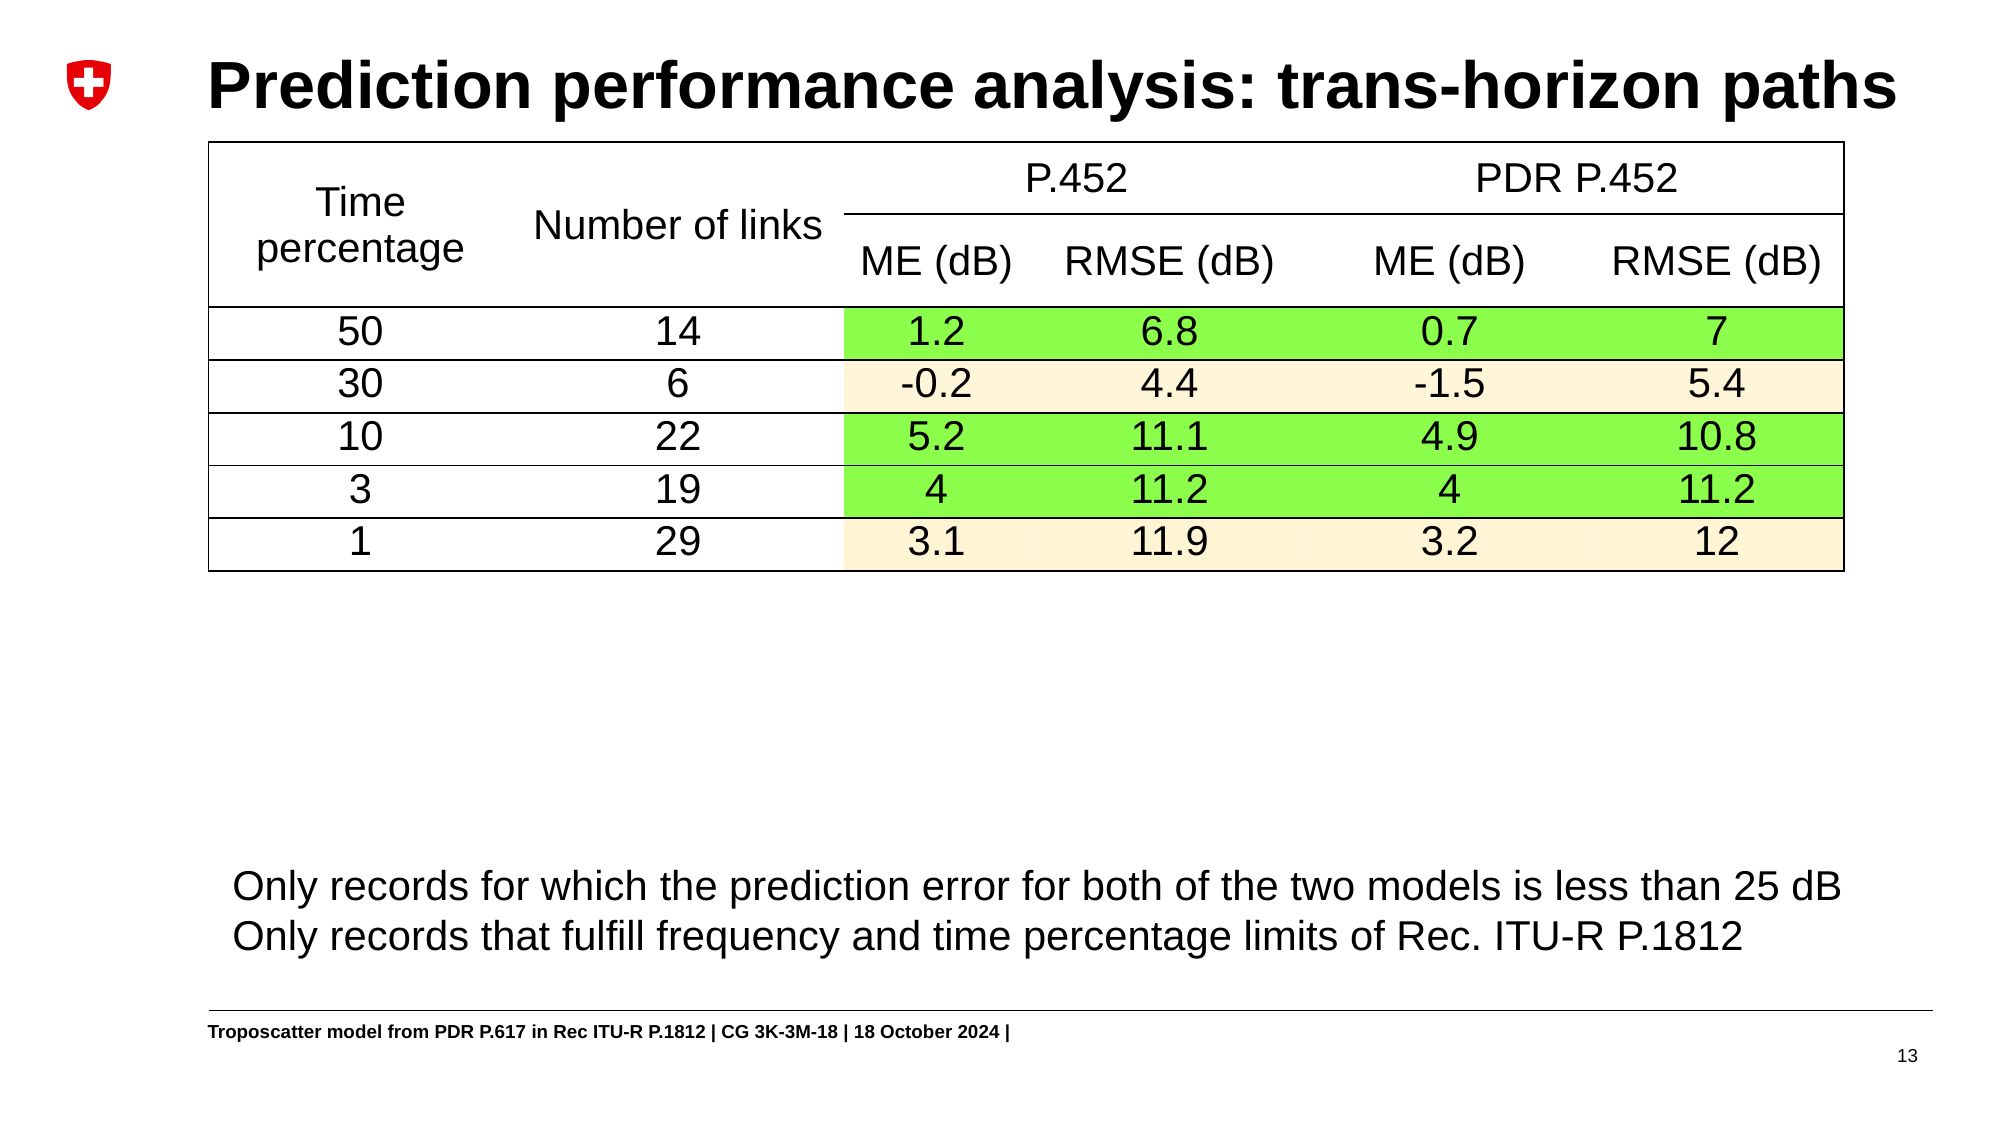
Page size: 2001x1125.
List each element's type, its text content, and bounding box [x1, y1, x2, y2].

table_cell 0.7 [1310, 308, 1590, 359]
title Prediction performance analysis: trans-horizon paths [192, 43, 1933, 188]
table_cell 4.9 [1310, 414, 1590, 465]
table_cell 14 [513, 308, 844, 359]
table_cell 3.2 [1310, 519, 1590, 570]
table_cell 6 [513, 361, 844, 412]
table_cell 11.2 [1030, 466, 1310, 517]
table_cell 4.4 [1030, 361, 1310, 412]
table_cell 11.2 [1590, 466, 1843, 517]
table_cell 5.4 [1590, 361, 1843, 412]
table_cell 3 [209, 466, 513, 517]
table_cell 22 [513, 414, 844, 465]
table_cell 30 [209, 361, 513, 412]
table_cell 3.1 [844, 519, 1030, 570]
table_cell 1 [209, 519, 513, 570]
table_cell ME (dB) [1310, 215, 1590, 306]
slide_number 13 [1495, 1013, 1933, 1074]
table_cell 5.2 [844, 414, 1030, 465]
table_cell 10.8 [1590, 414, 1843, 465]
table_cell 50 [209, 308, 513, 359]
table_cell 19 [513, 466, 844, 517]
table_cell 11.1 [1030, 414, 1310, 465]
table_cell RMSE (dB) [1590, 215, 1843, 306]
table_cell 11.9 [1030, 519, 1310, 570]
table_cell 7 [1708, 317, 1726, 344]
table_cell -1.5 [1310, 361, 1590, 412]
table_cell 1.2 [844, 308, 1030, 359]
table_cell 10 [209, 414, 513, 465]
text_box Only records for which the prediction error for both of the two models is less than 25 dB Only records that fulfill frequency and time percentage limits of Rec. ITU-R P.1812 [217, 851, 1858, 966]
table_cell 4 [844, 466, 1030, 517]
picture [66, 60, 114, 112]
table_cell RMSE (dB) [1030, 215, 1310, 306]
table_header P.452 [844, 143, 1310, 213]
table_header Time percentage [209, 143, 513, 306]
table_cell 4 [1310, 466, 1590, 517]
table_cell 29 [513, 519, 844, 570]
table_header Number of links [513, 143, 844, 306]
table_cell ME (dB) [844, 215, 1030, 306]
table_header PDR P.452 [1310, 143, 1843, 213]
table_cell 6.8 [1030, 308, 1310, 359]
table_cell -0.2 [844, 361, 1030, 412]
table_cell 12 [1590, 519, 1843, 570]
